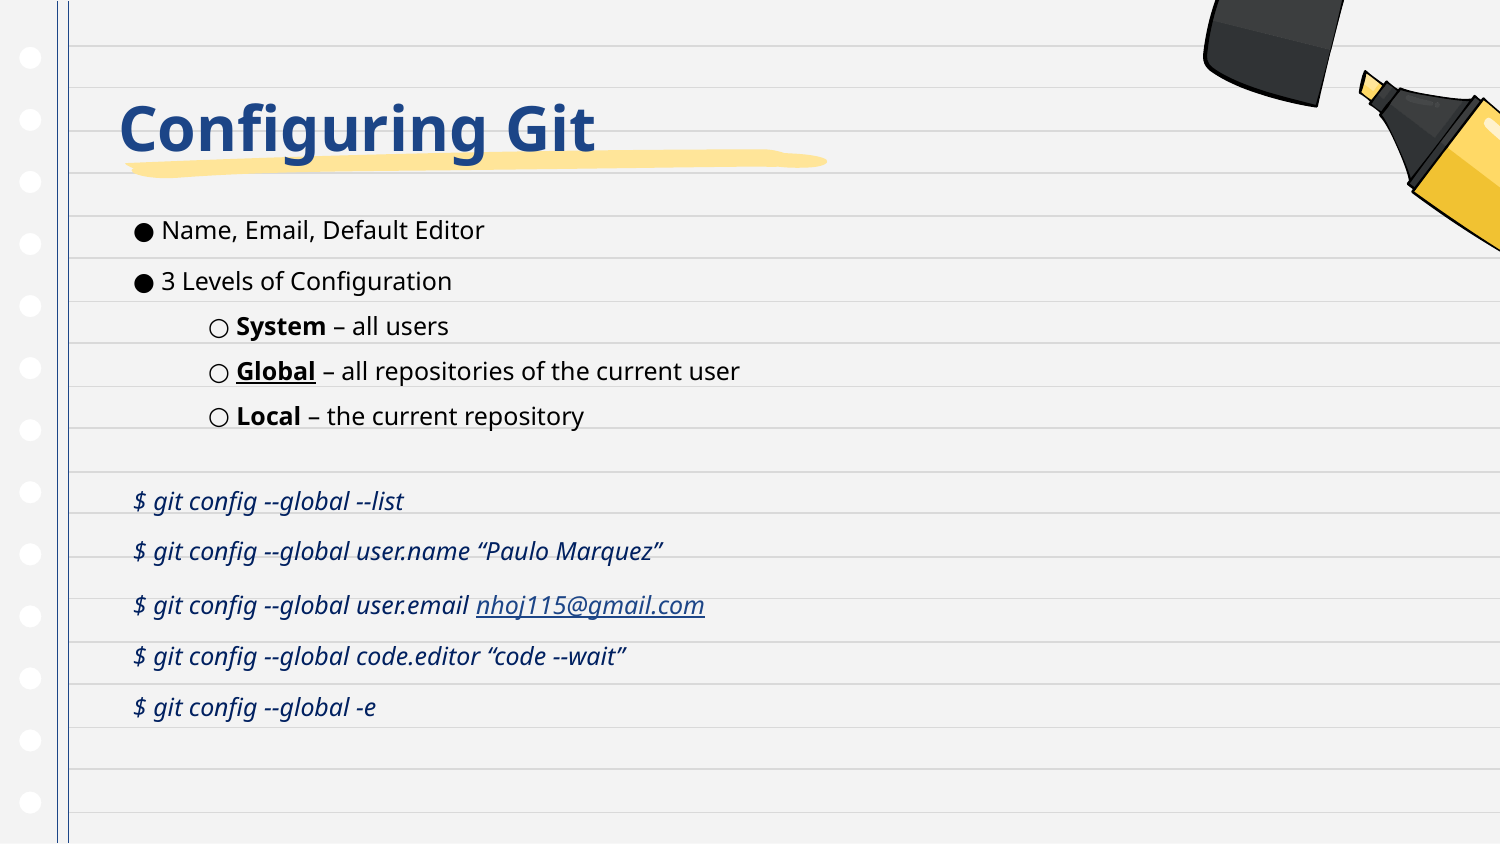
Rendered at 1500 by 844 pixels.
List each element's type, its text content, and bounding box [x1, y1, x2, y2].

list Name, Email, Default Editor 3 Levels of Configuration System – all users Global – all repositories of the current user Local – the current repository $ git config --global --list $ git config --global user.name “Paulo Marquez” $ git config --global user.email nhoj115@gmail.com $ git config --global code.editor “code --wait” $ git config --global -e [118, 204, 1382, 769]
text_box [114, 149, 830, 179]
title Configuring Git [118, 88, 1177, 148]
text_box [1182, 28, 1500, 208]
